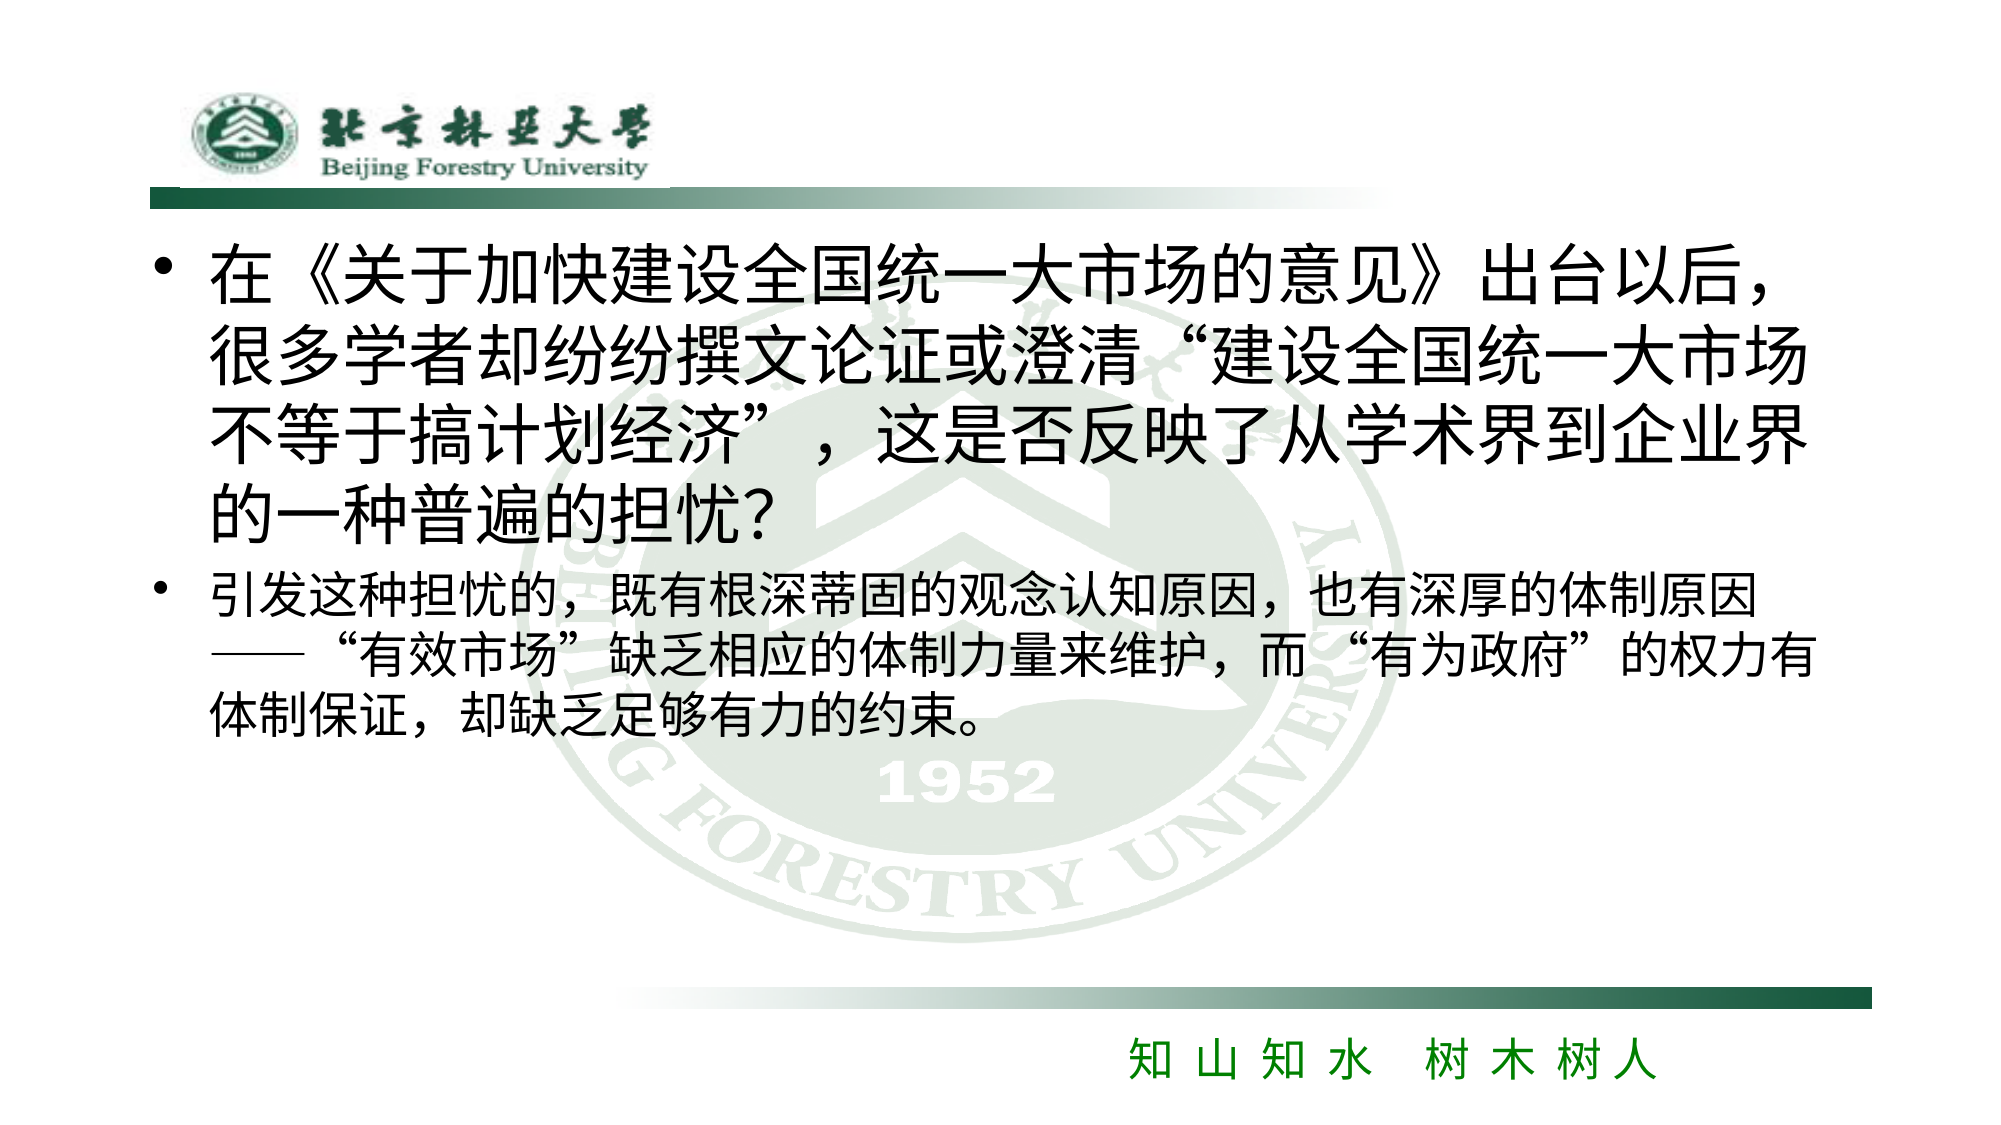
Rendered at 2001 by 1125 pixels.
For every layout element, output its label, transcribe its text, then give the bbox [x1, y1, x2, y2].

picture [150, 78, 1556, 209]
picture [1863, 987, 1872, 1009]
list 在《关于加快建设全国统一大市场的意见》出台以后，很多学者却纷纷撰文论证或澄清“建设全国统一大市场不等于搞计划经济”，这是否反映了从学术界到企业界的一种普遍的担忧？ 引发这种担忧的，既有根深蒂固的观念认知原因，也有深厚的体制原因——“有效市场”缺乏相应的体制力量来维护，而 “有为政府”的权力有体制保证，却缺乏足够有力的约束。 [137, 225, 1863, 1014]
